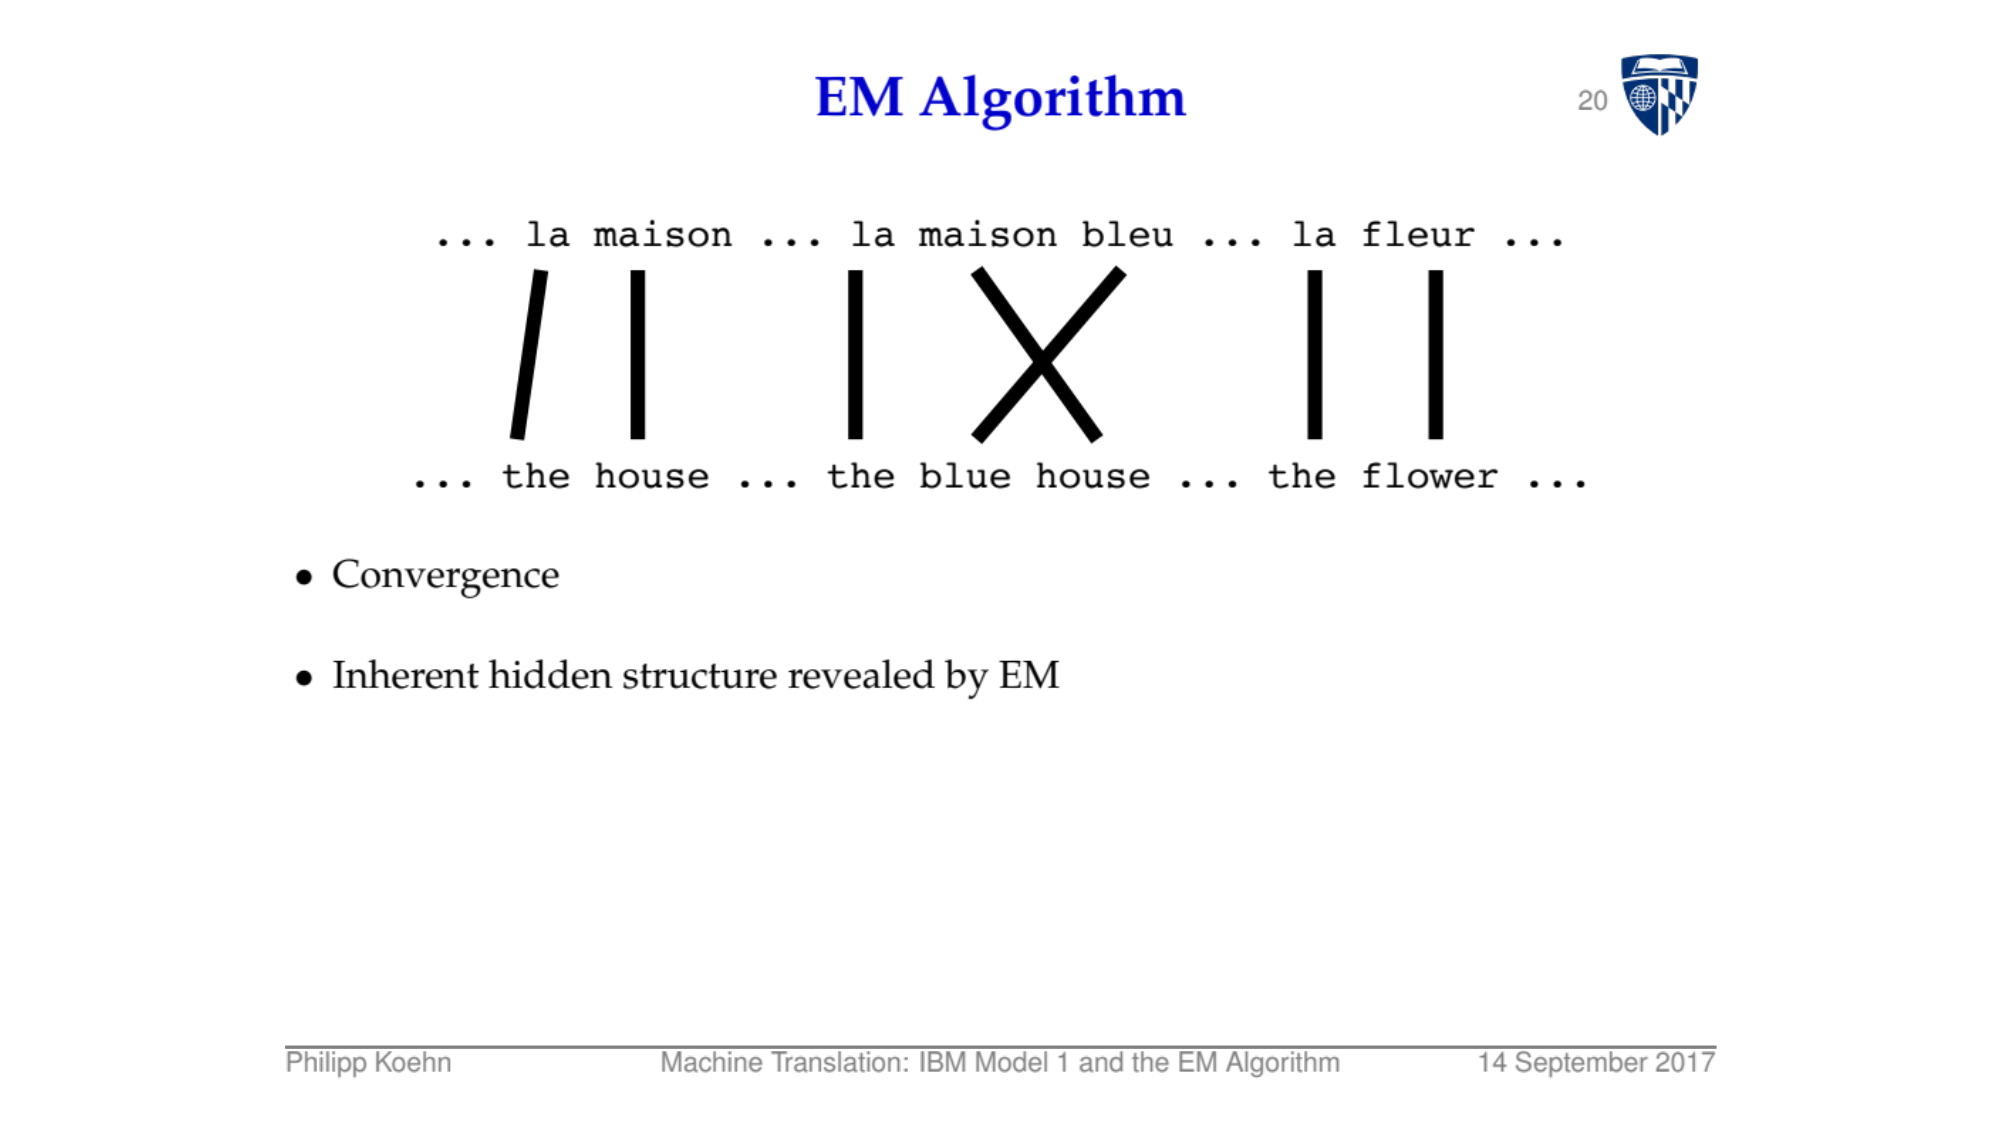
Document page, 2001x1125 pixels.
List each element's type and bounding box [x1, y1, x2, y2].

picture [203, 0, 1796, 1125]
